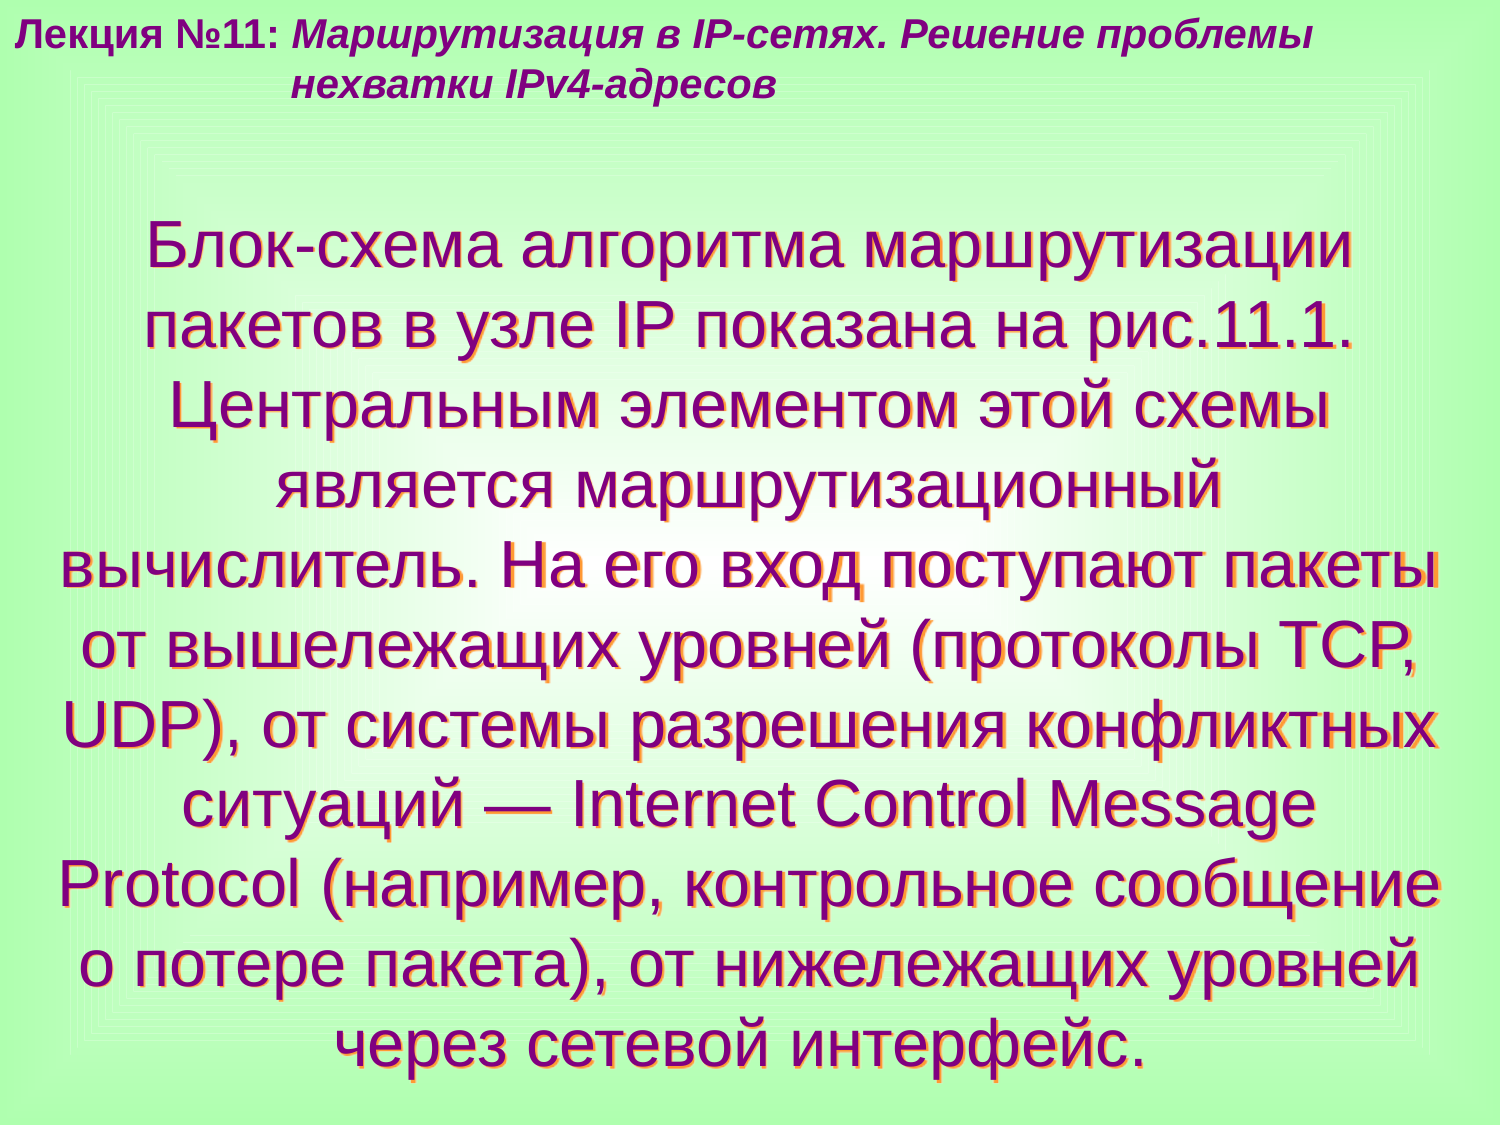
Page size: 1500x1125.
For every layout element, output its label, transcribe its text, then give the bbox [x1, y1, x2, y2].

text_box Блок-схема алгоритма маршрутизации пакетов в узле IP показана на рис.11.1. Центральным элементом этой схемы является маршрутизационный вычислитель. На его вход поступают пакеты от вышележащих уровней (протоколы ТСР, UDP), от системы разрешения конфликтных ситуаций — Internet Control Message Protocol (например, контрольное сообщение о потере пакета), от нижележащих уровней через сетевой интерфейс. [41, 193, 1459, 1088]
text_box Лекция №11: Маршрутизация в IP-сетях. Решение проблемы нехватки IPv4-адресов [0, 0, 1355, 115]
